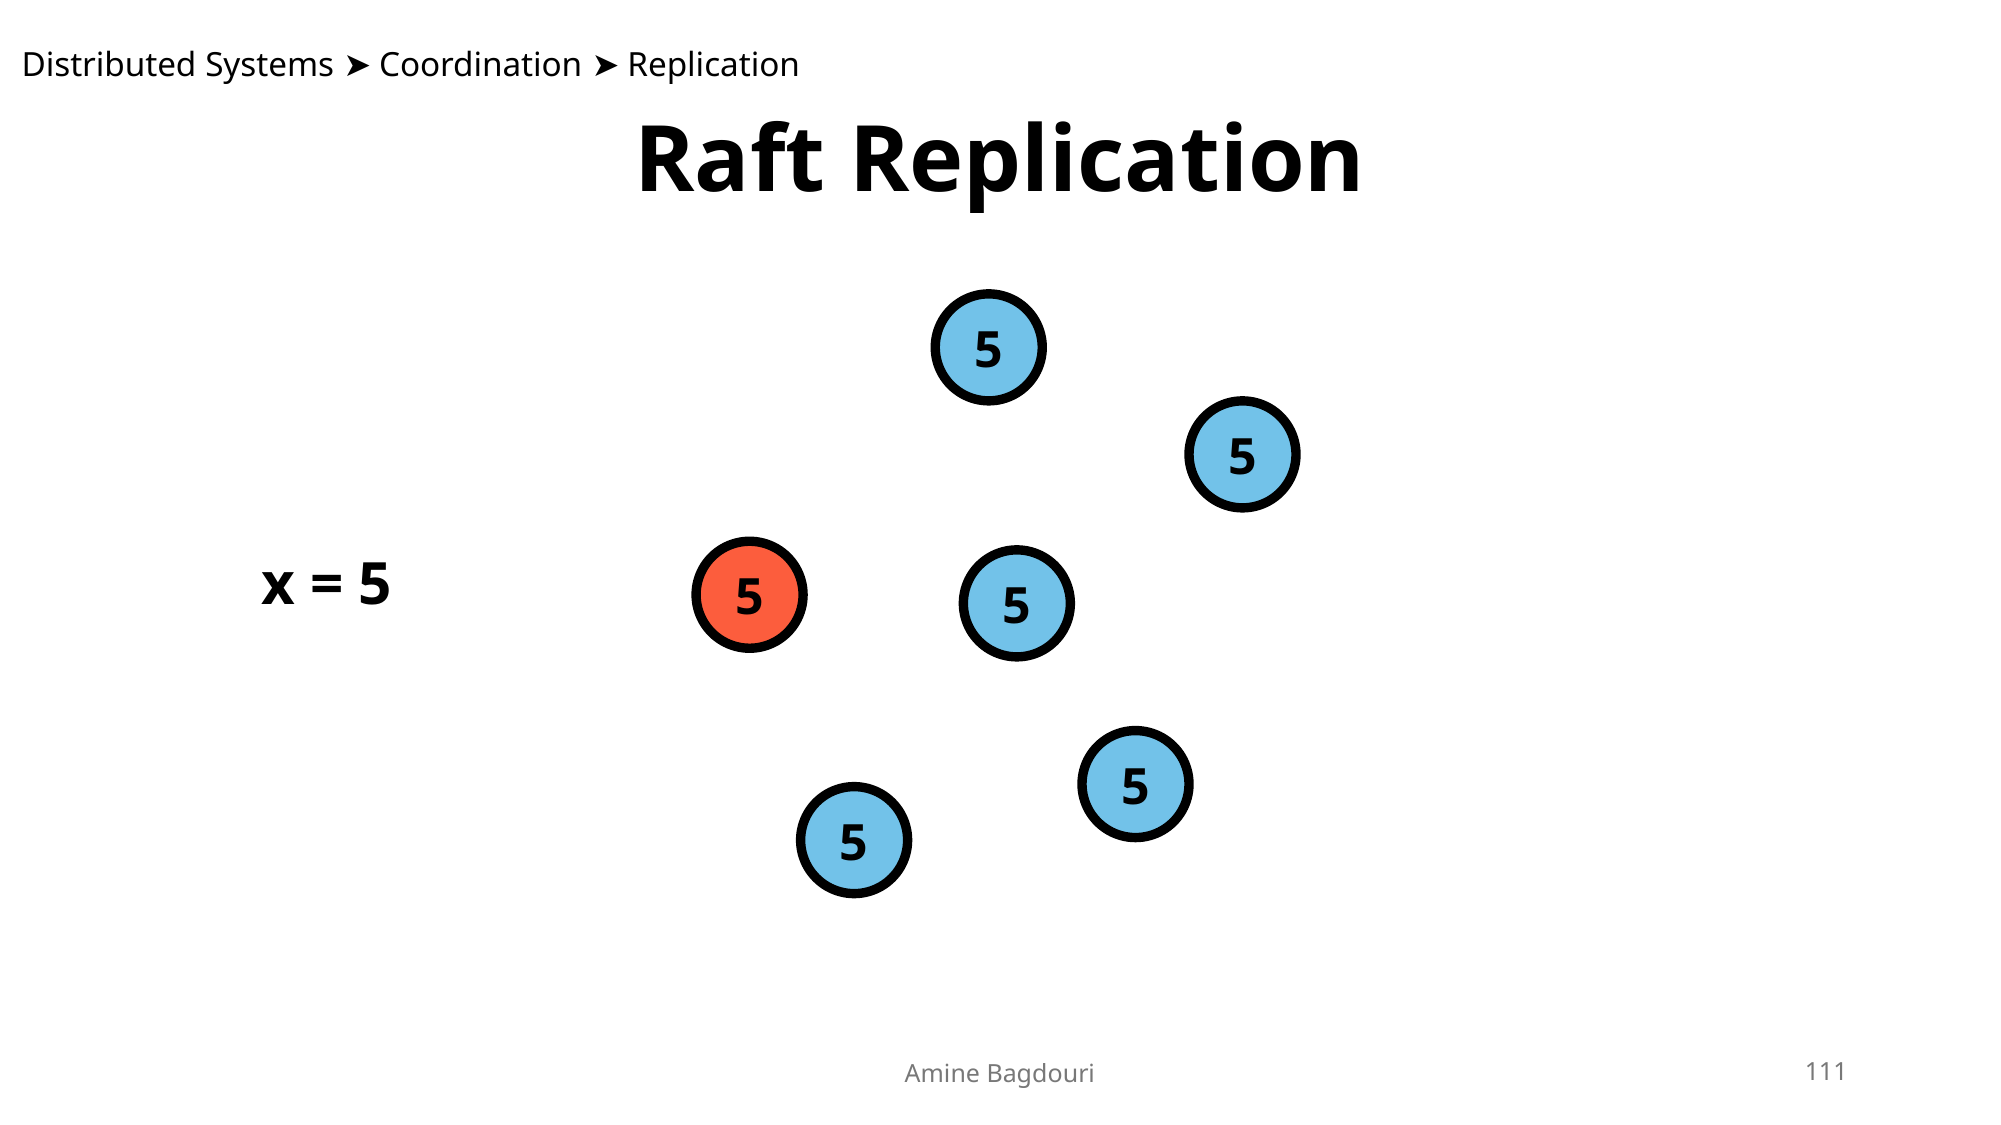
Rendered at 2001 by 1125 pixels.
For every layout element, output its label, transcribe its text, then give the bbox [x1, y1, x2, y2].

slide_number 111 [1412, 1042, 1863, 1103]
footer Amine Bagdouri [662, 1042, 1338, 1103]
text_box Distributed Systems ➤ Coordination ➤ Replication [6, 35, 816, 91]
text_box Raft Replication [0, 92, 2000, 218]
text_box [695, 293, 1297, 895]
text_box x = 5 [242, 538, 412, 624]
